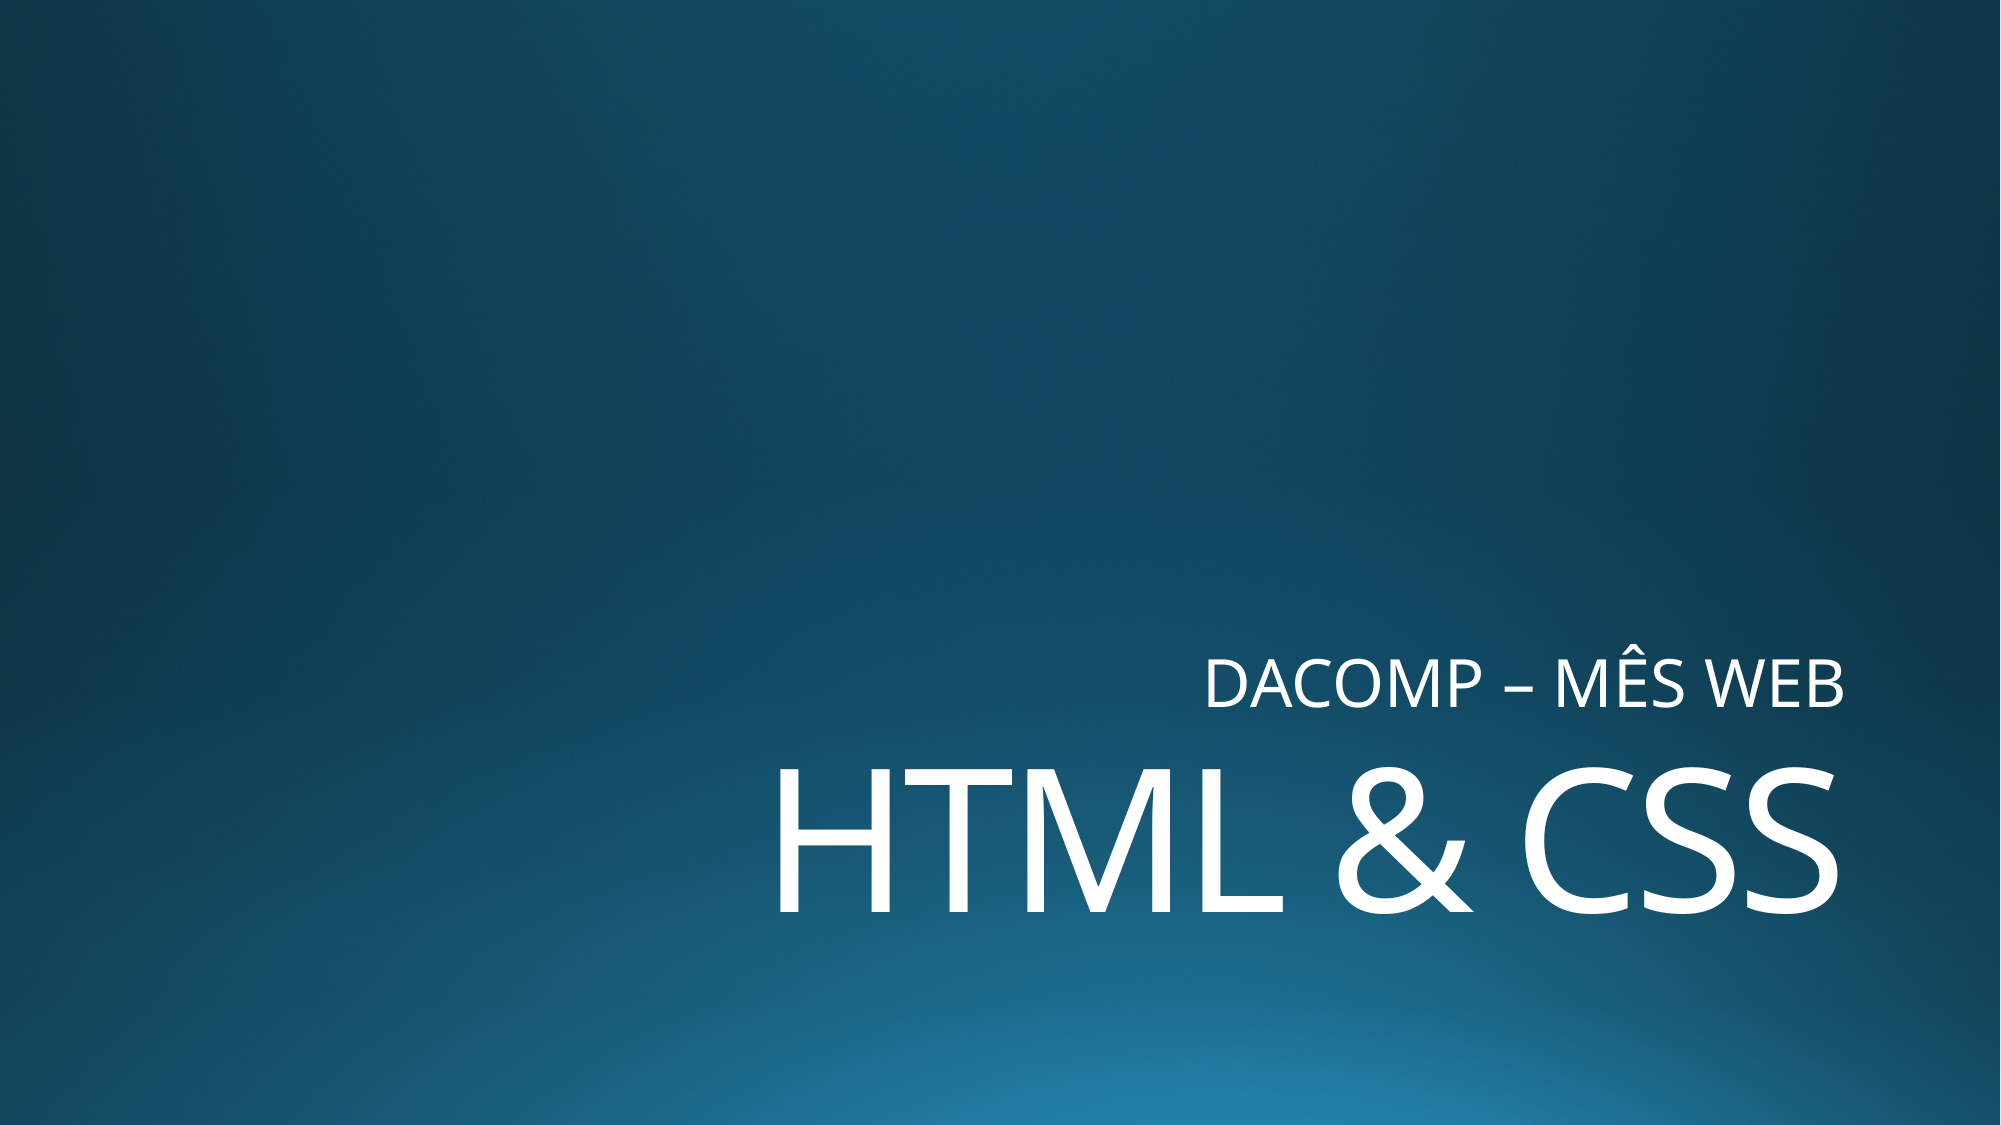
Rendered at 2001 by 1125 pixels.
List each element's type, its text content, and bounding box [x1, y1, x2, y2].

subtitle DACOMP – MÊS WEB [362, 606, 1863, 730]
title HTML & CSS [362, 732, 1863, 1002]
picture [0, 0, 2001, 1125]
